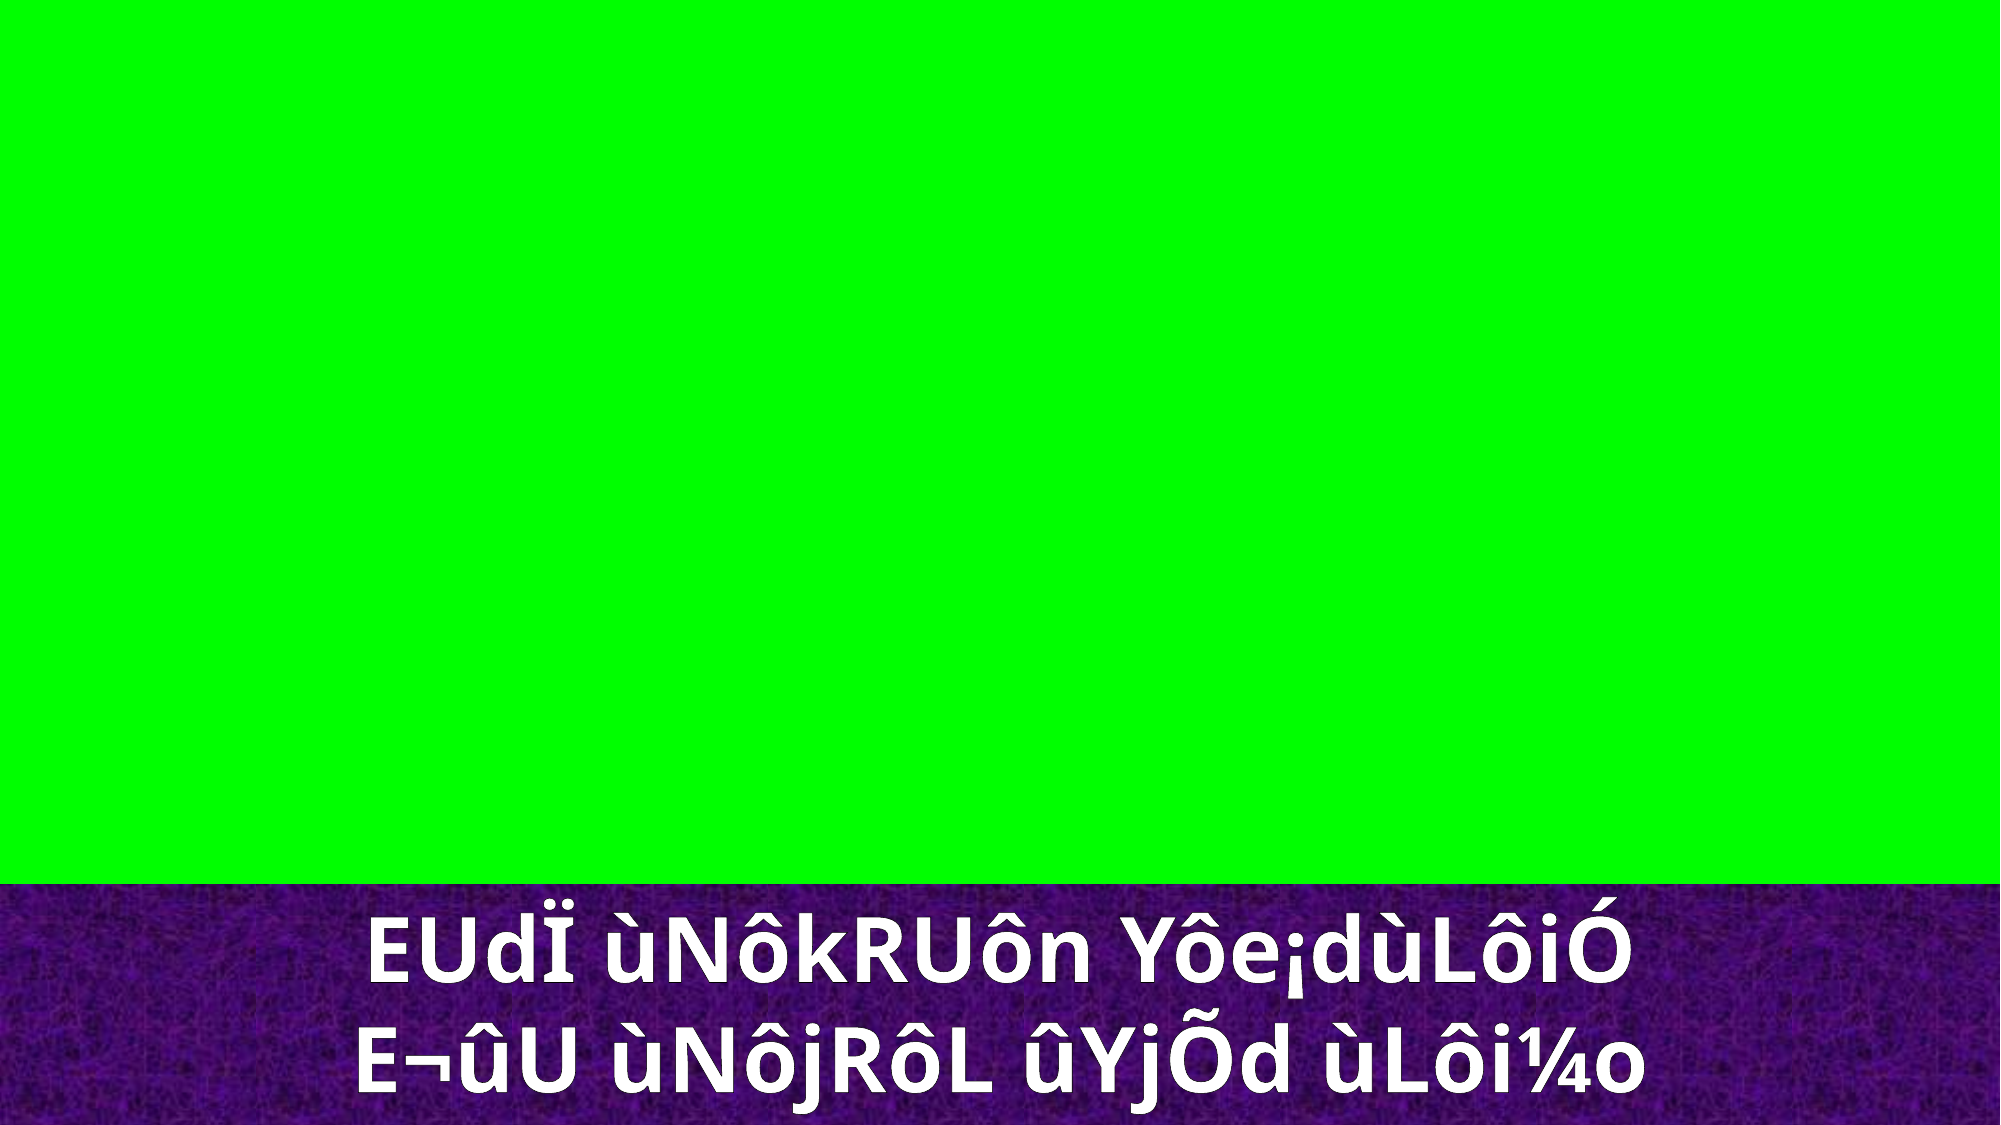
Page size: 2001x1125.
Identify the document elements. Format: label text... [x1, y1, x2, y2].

text_box EUdÏ ùNôkRUôn Yôe¡dùLôiÓ E¬ûU ùNôjRôL ûYjÕd ùLôi¼o [0, 883, 2000, 1119]
text_box [0, 1119, 2000, 1125]
